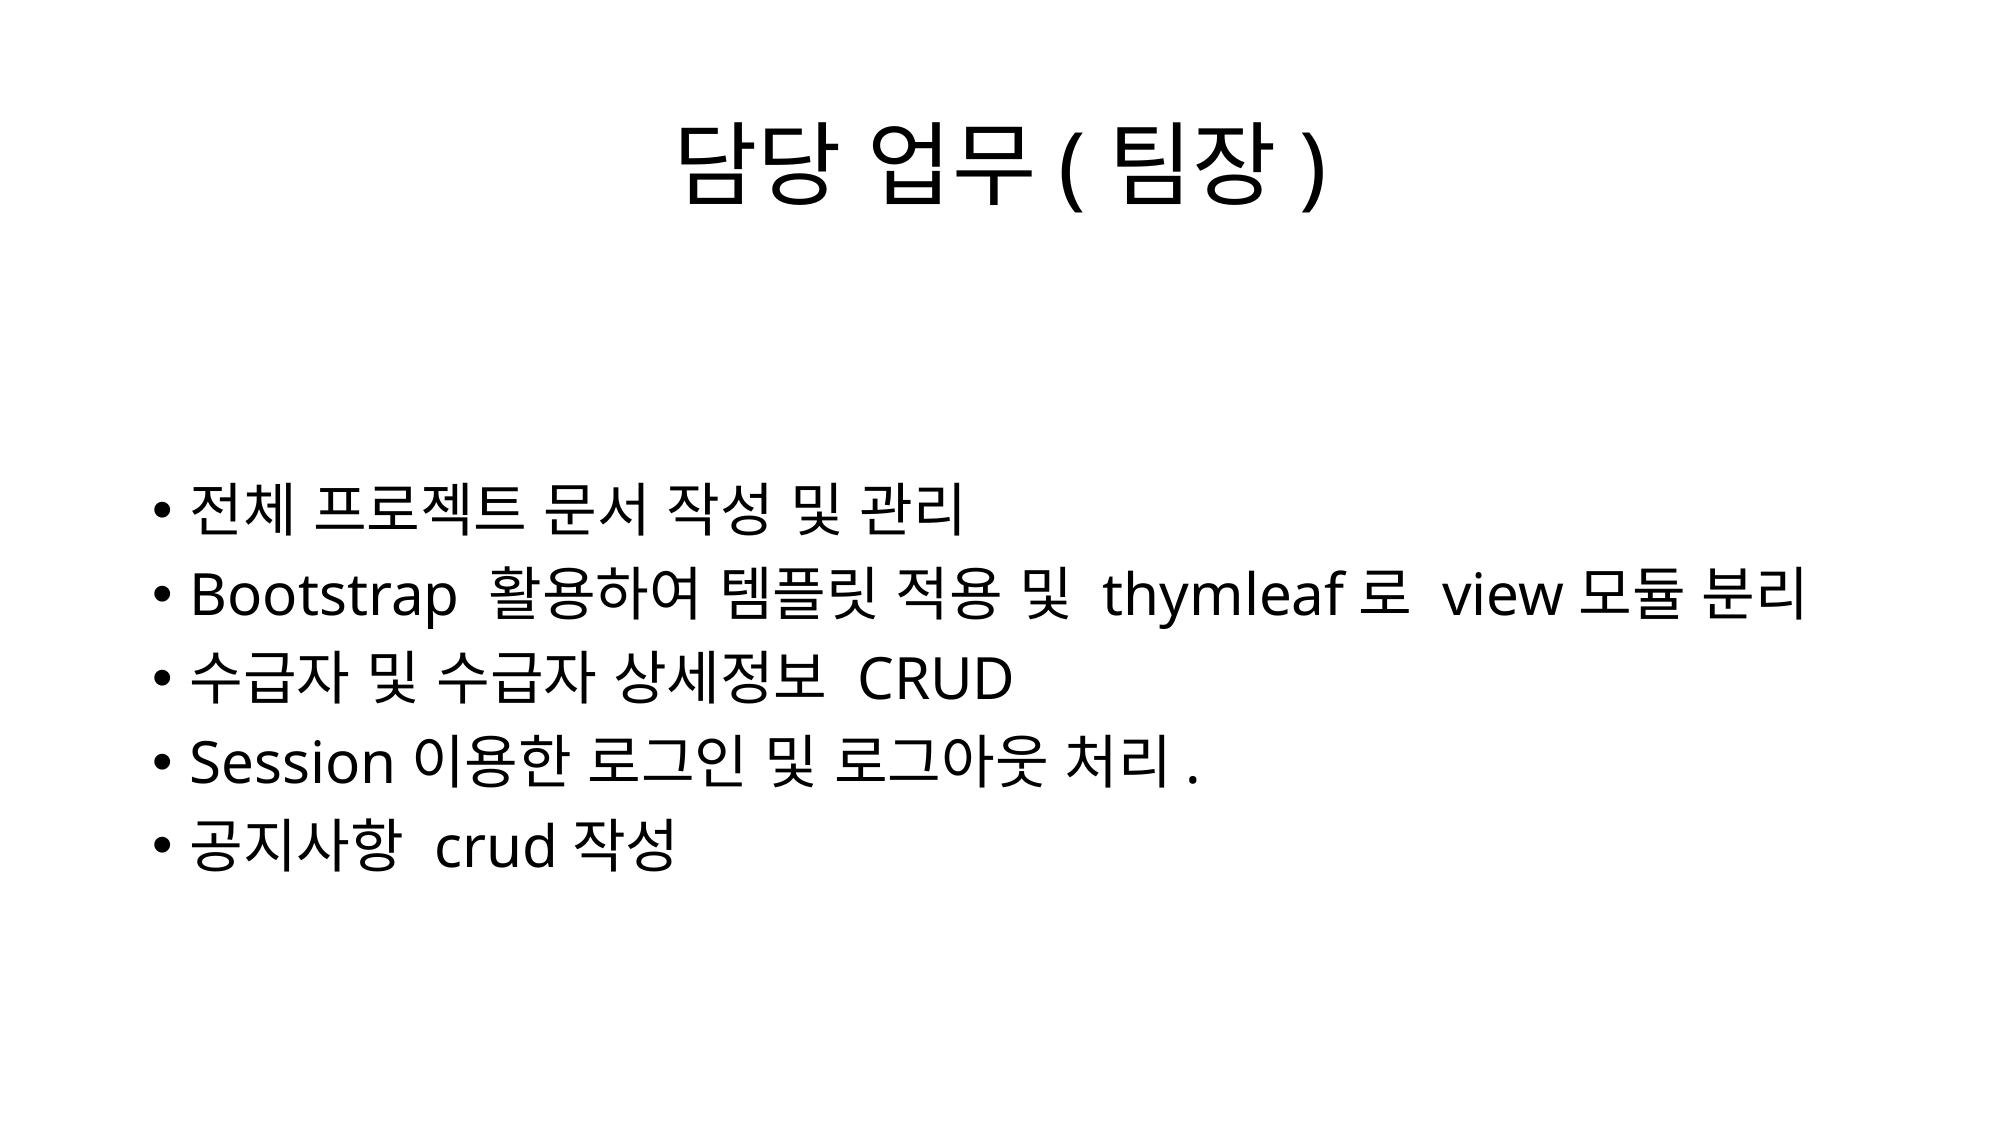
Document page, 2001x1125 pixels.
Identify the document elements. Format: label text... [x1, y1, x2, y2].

title 담당 업무(팀장) [137, 59, 1863, 278]
list 전체 프로젝트 문서 작성 및 관리 Bootstrap 활용하여 템플릿 적용 및 thymleaf로 view모듈 분리 수급자 및 수급자 상세정보 CRUD Session이용한 로그인 및 로그아웃 처리. 공지사항 crud작성 [137, 299, 1863, 1014]
